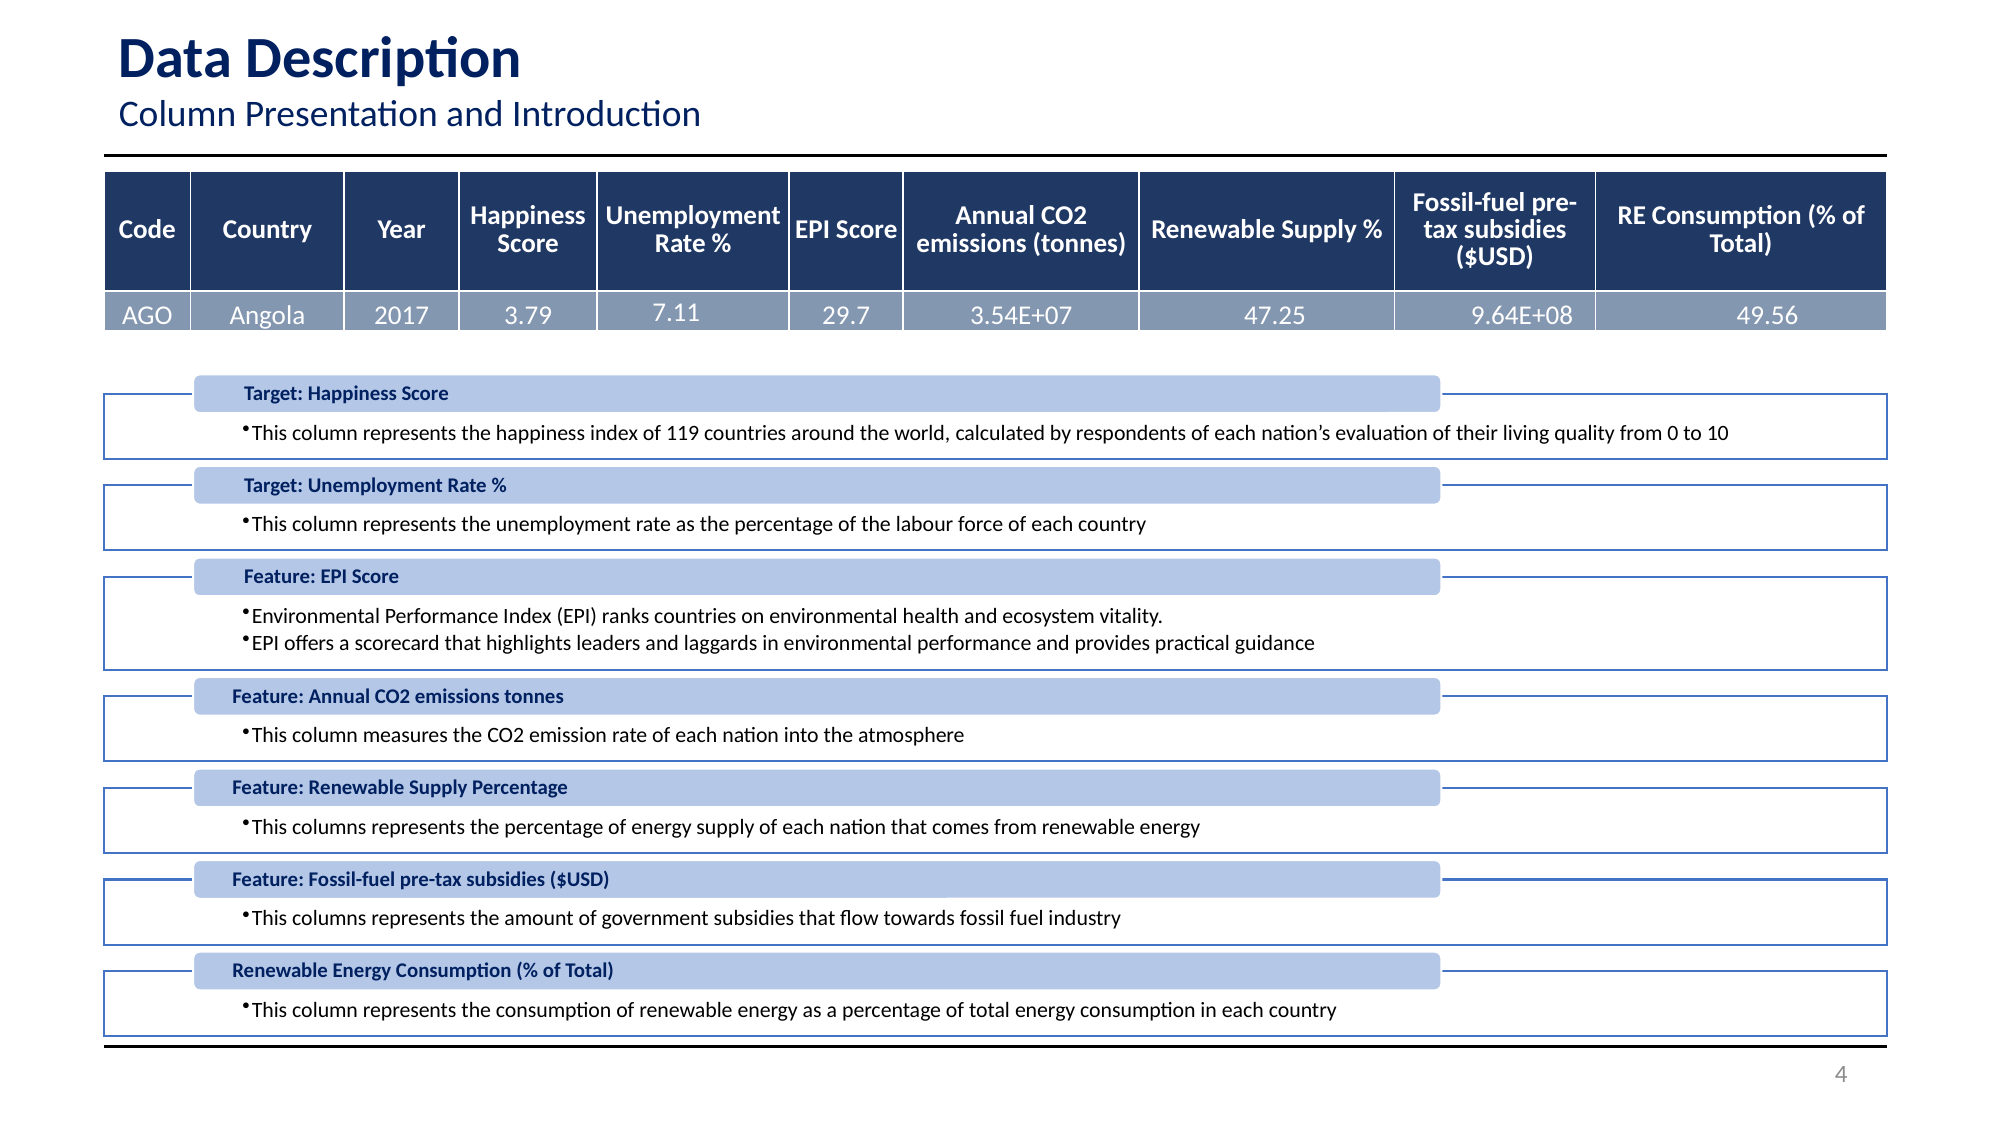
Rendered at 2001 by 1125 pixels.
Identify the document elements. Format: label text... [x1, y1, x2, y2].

table_header Happiness Score [460, 172, 596, 290]
table_header Code [105, 172, 190, 290]
table_cell 29.7 [790, 292, 902, 330]
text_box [104, 351, 1888, 1060]
table_header Year [345, 172, 458, 290]
table_header Annual CO2 emissions (tonnes) [904, 172, 1138, 290]
table_header Fossil-fuel pre-tax subsidies ($USD) [1395, 172, 1595, 290]
table_cell 3.79 [460, 292, 596, 330]
table_cell 3.54E+07 [904, 292, 1138, 330]
table_cell 2017 [345, 292, 458, 330]
table_cell 49.56 [1596, 292, 1886, 330]
table_cell Angola [191, 292, 343, 330]
slide_number 4 [1412, 1060, 1863, 1103]
table_cell 47.25 [1140, 292, 1394, 330]
table_cell AGO [105, 292, 190, 330]
table_header EPI Score [790, 172, 902, 290]
table_header Country [191, 172, 343, 290]
table_header Renewable Supply % [1140, 172, 1394, 290]
text_box Data Description Column Presentation and Introduction [103, 12, 937, 142]
table_cell 7.11 [598, 292, 788, 330]
table_header RE Consumption (% of Total) [1596, 172, 1886, 290]
table_cell 9.64E+08 [1395, 292, 1595, 330]
table_header Unemployment Rate % [598, 172, 788, 290]
